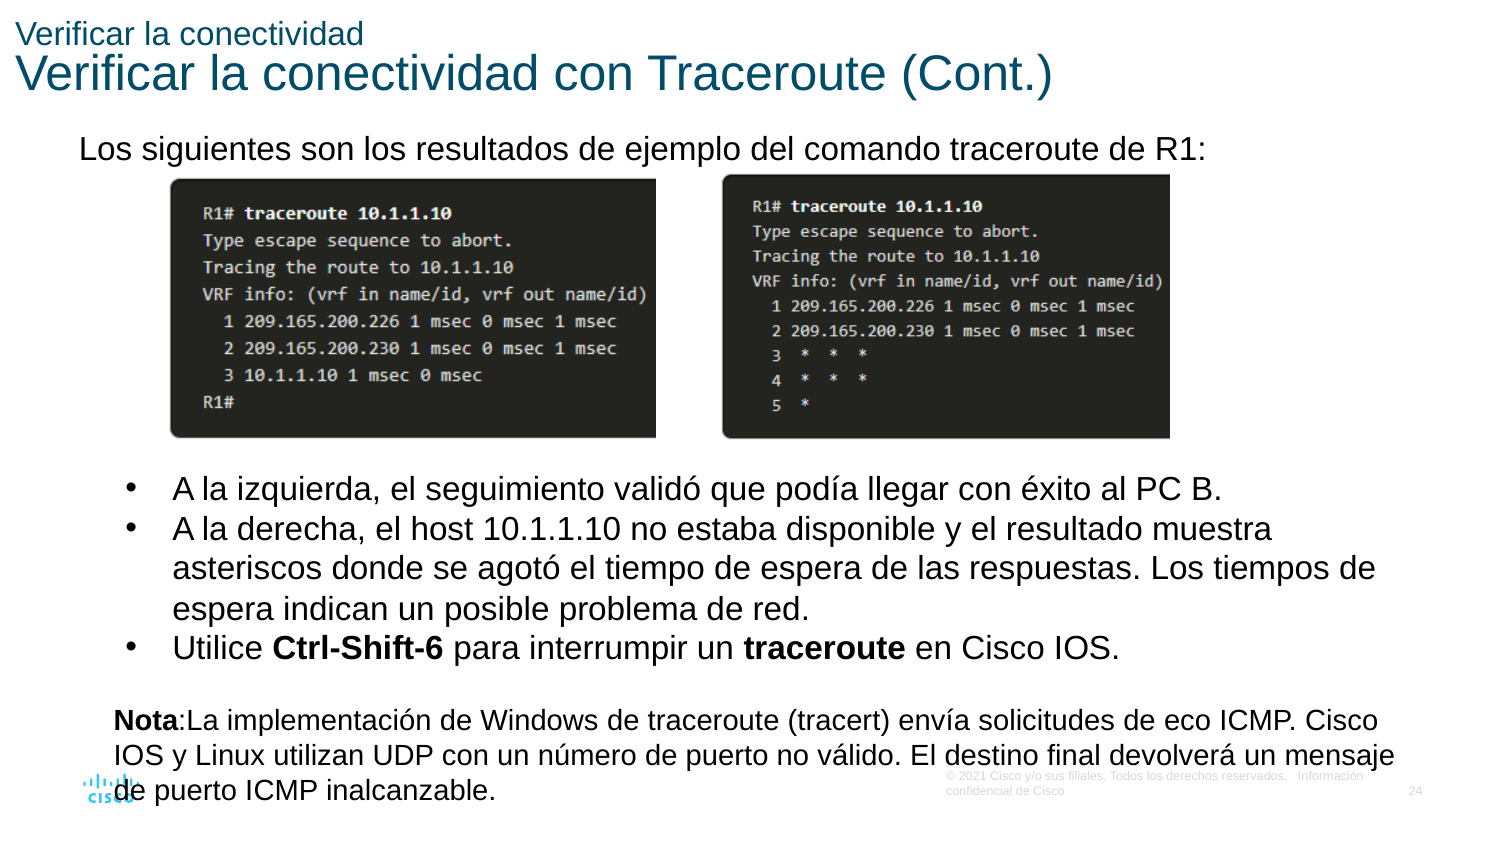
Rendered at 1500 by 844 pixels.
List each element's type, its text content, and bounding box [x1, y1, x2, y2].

picture [163, 171, 657, 447]
title Verificar la conectividad Verificar la conectividad con Traceroute (Cont.) [0, 0, 1369, 121]
text_box A la izquierda, el seguimiento validó que podía llegar con éxito al PC B. A la derecha, el host 10.1.1.10 no estaba disponible y el resultado muestra asteriscos donde se agotó el tiempo de espera de las respuestas. Los tiempos de espera indican un posible problema de red. Utilice Ctrl-Shift-6 para interrumpir un traceroute en Cisco IOS. Nota:La implementación de Windows de traceroute (tracert) envía solicitudes de eco ICMP. Cisco IOS y Linux utilizan UDP con un número de puerto no válido. El destino final devolverá un mensaje de puerto ICMP inalcanzable. [98, 459, 1414, 844]
list Los siguientes son los resultados de ejemplo del comando traceroute de R1: [63, 120, 1500, 172]
picture [719, 171, 1171, 447]
